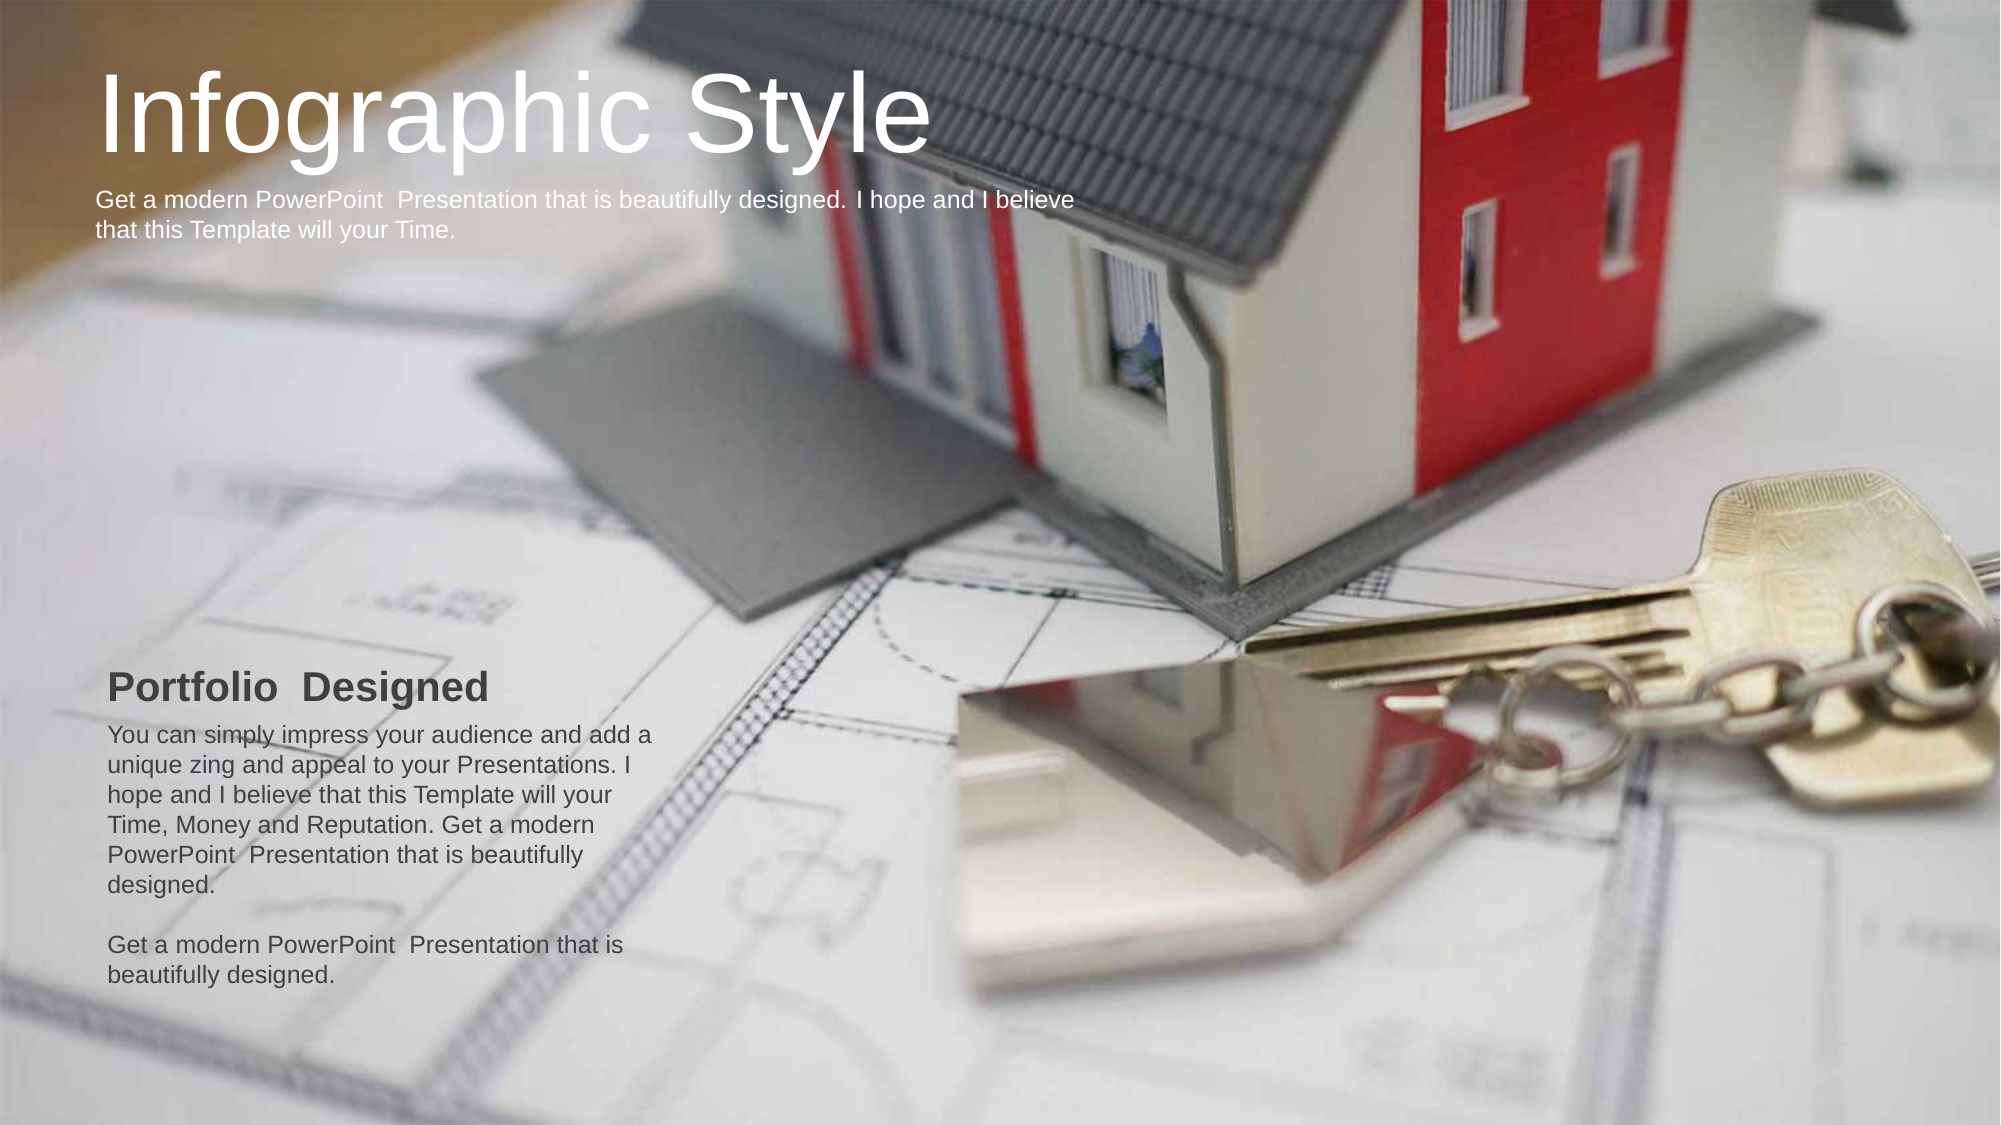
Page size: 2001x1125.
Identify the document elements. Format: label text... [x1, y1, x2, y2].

text_box Infographic Style [81, 33, 1098, 183]
text_box Get a modern PowerPoint Presentation that is beautifully designed. I hope and I believe that this Template will your Time. [80, 176, 1092, 252]
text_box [92, 652, 683, 1000]
picture [0, 0, 2001, 1125]
